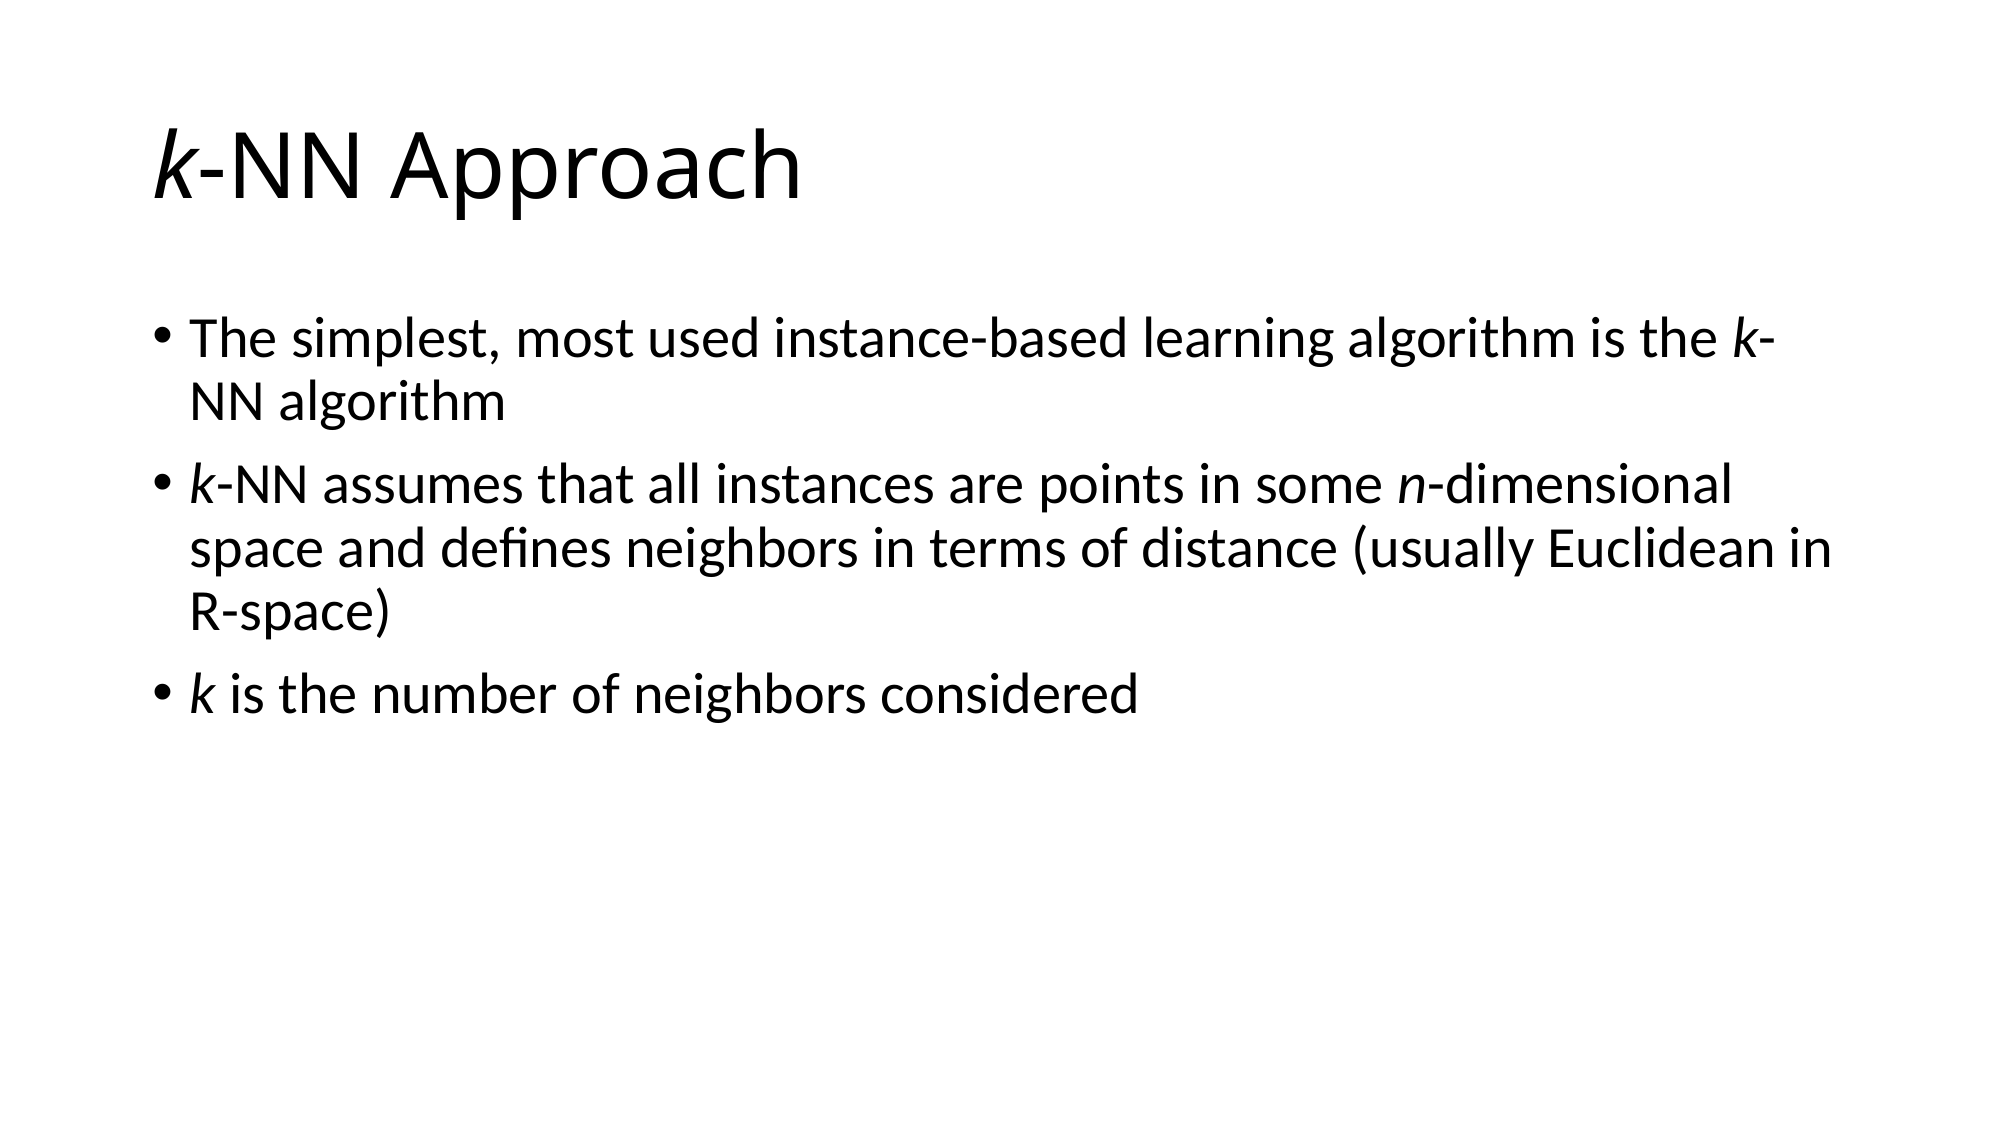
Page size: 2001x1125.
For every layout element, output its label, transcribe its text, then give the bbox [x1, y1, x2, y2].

list The simplest, most used instance-based learning algorithm is the k-NN algorithm k-NN assumes that all instances are points in some n-dimensional space and defines neighbors in terms of distance (usually Euclidean in R-space) k is the number of neighbors considered [137, 299, 1863, 1014]
title k-NN Approach [137, 59, 1863, 278]
